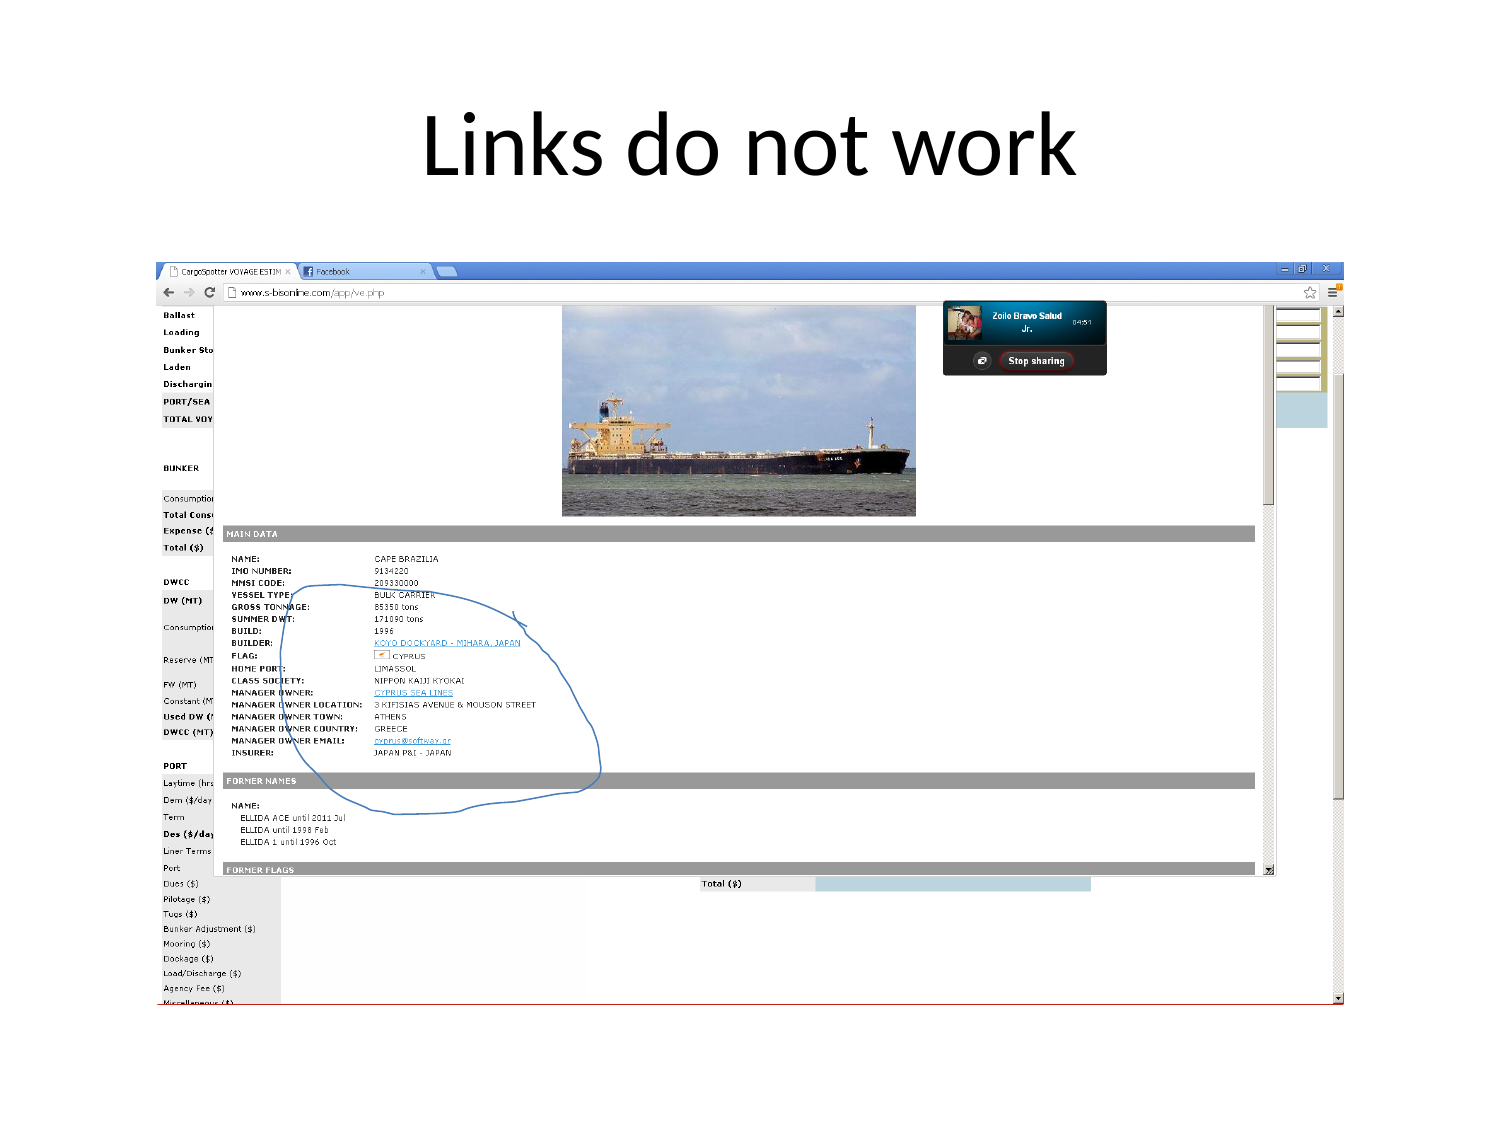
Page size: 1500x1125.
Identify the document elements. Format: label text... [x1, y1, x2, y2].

title Links do not work [75, 45, 1425, 233]
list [155, 262, 1345, 1006]
